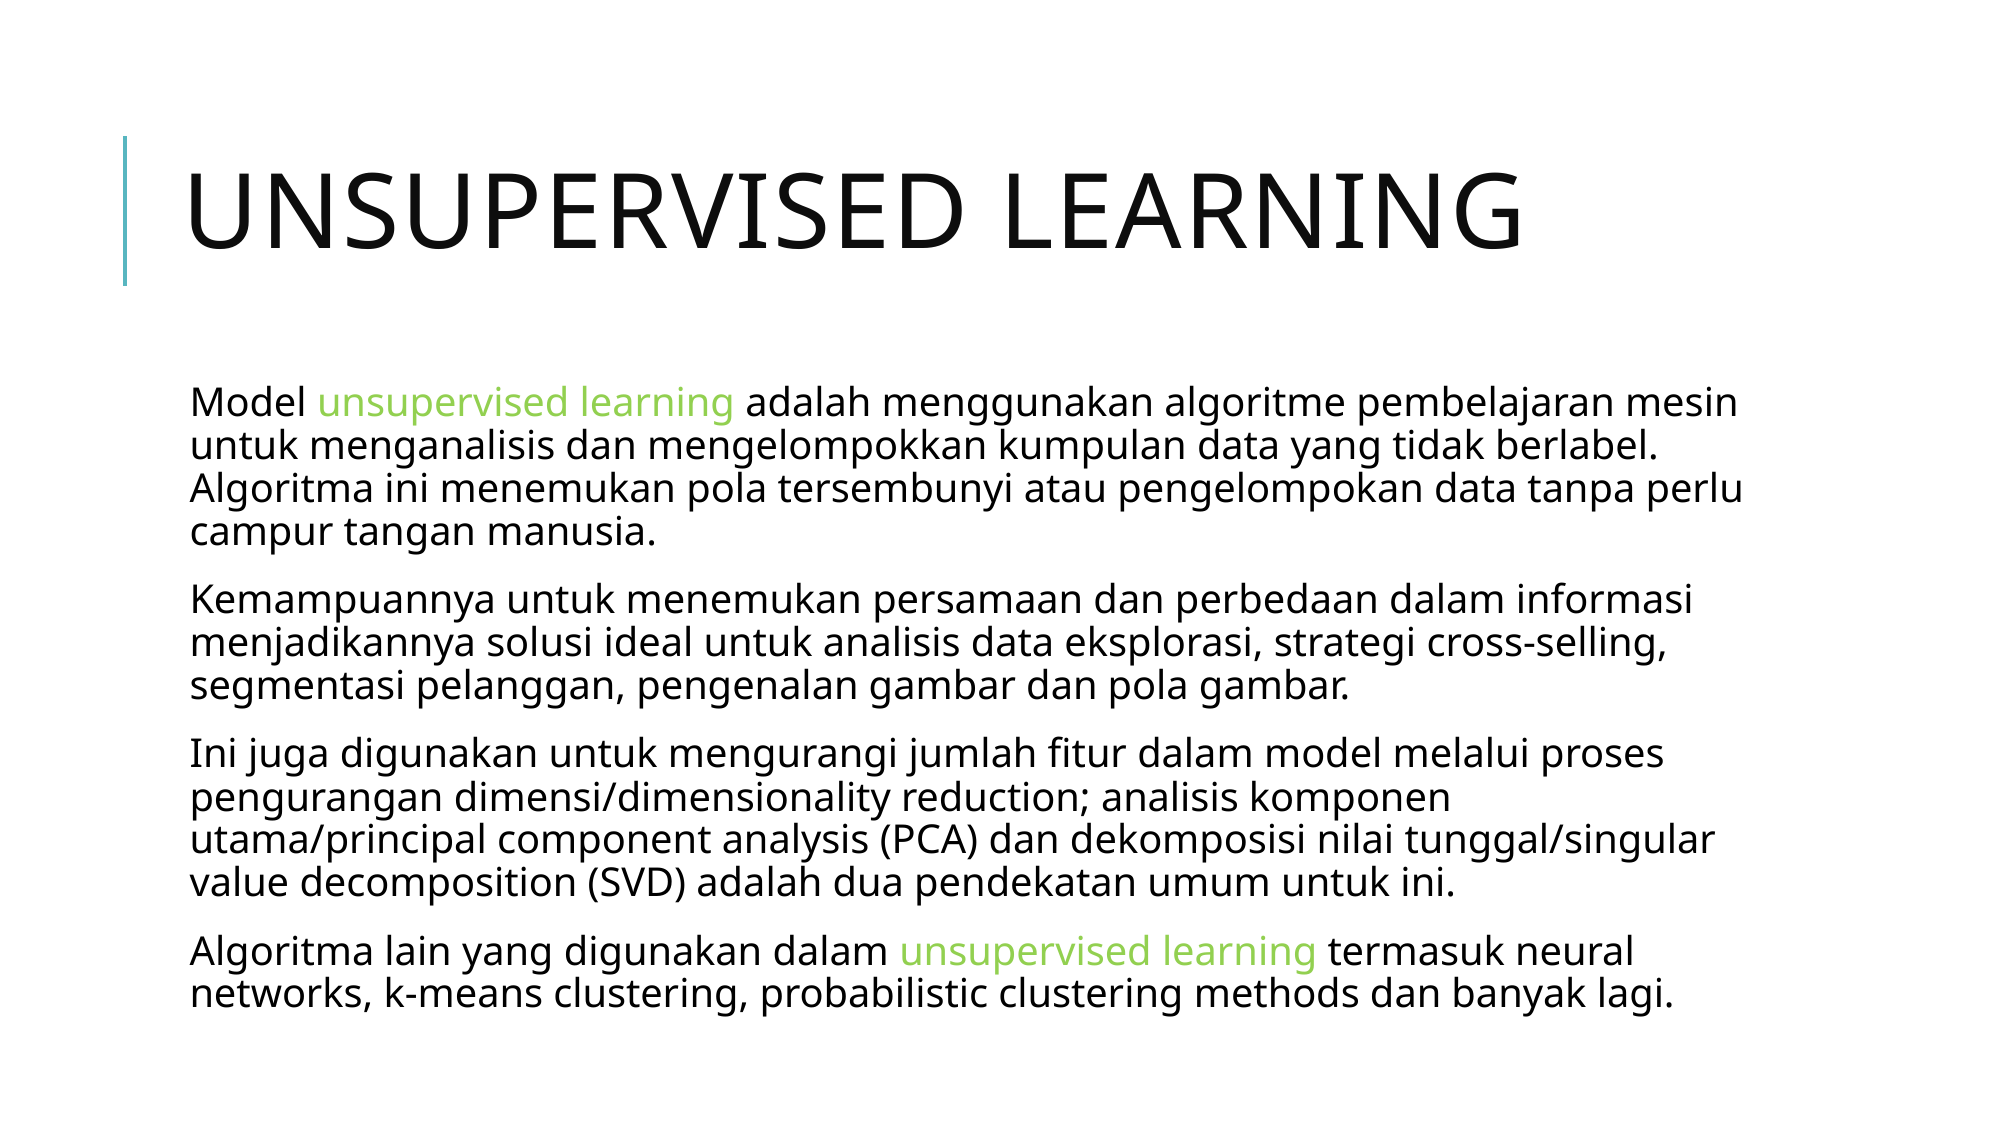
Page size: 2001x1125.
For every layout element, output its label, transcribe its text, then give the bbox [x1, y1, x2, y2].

title Unsupervised Learning [168, 96, 1763, 342]
list Model unsupervised learning adalah menggunakan algoritme pembelajaran mesin untuk menganalisis dan mengelompokkan kumpulan data yang tidak berlabel. Algoritma ini menemukan pola tersembunyi atau pengelompokan data tanpa perlu campur tangan manusia. Kemampuannya untuk menemukan persamaan dan perbedaan dalam informasi menjadikannya solusi ideal untuk analisis data eksplorasi, strategi cross-selling, segmentasi pelanggan, pengenalan gambar dan pola gambar. Ini juga digunakan untuk mengurangi jumlah fitur dalam model melalui proses pengurangan dimensi/dimensionality reduction; analisis komponen utama/principal component analysis (PCA) dan dekomposisi nilai tunggal/singular value decomposition (SVD) adalah dua pendekatan umum untuk ini. Algoritma lain yang digunakan dalam unsupervised learning termasuk neural networks, k-means clustering, probabilistic clustering methods dan banyak lagi. [168, 375, 1763, 1035]
